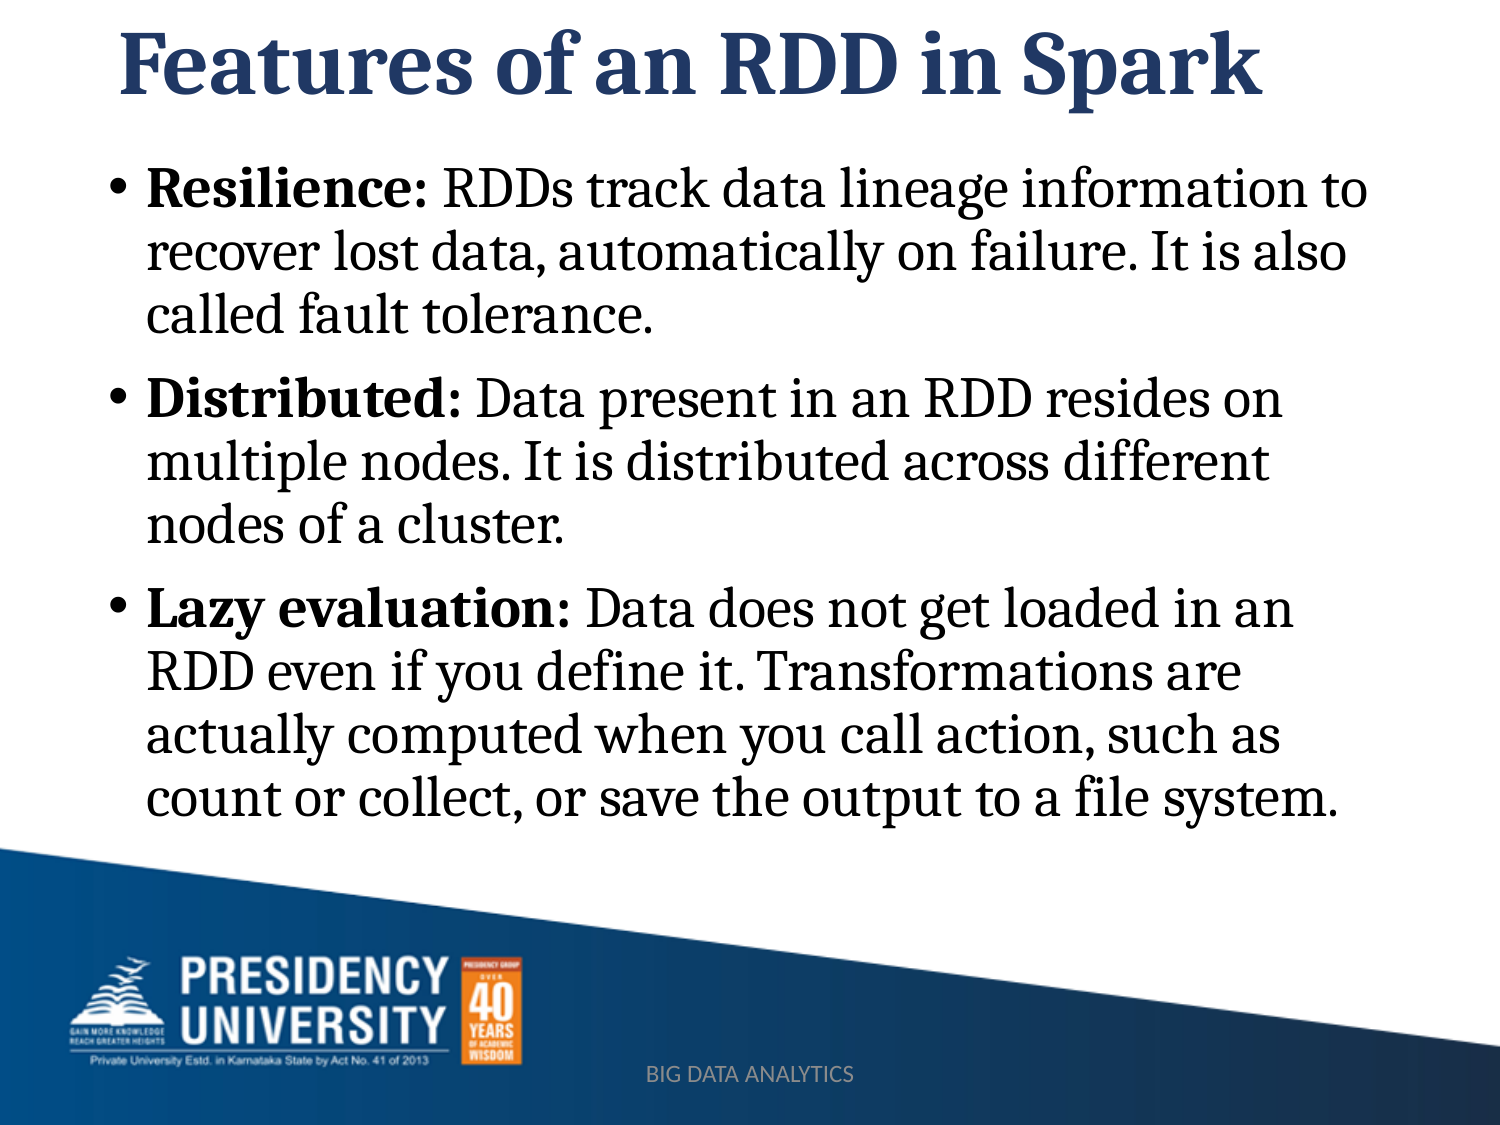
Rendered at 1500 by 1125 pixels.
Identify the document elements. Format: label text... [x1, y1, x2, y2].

list Resilience: RDDs track data lineage information to recover lost data, automatically on failure. It is also called fault tolerance. Distributed: Data present in an RDD resides on multiple nodes. It is distributed across different nodes of a cluster. Lazy evaluation: Data does not get loaded in an RDD even if you define it. Transformations are actually computed when you call action, such as count or collect, or save the output to a file system. [93, 149, 1388, 787]
title Features of an RDD in Spark [102, 51, 1398, 189]
footer BIG DATA ANALYTICS [496, 1042, 1004, 1103]
picture [0, 845, 1500, 1125]
